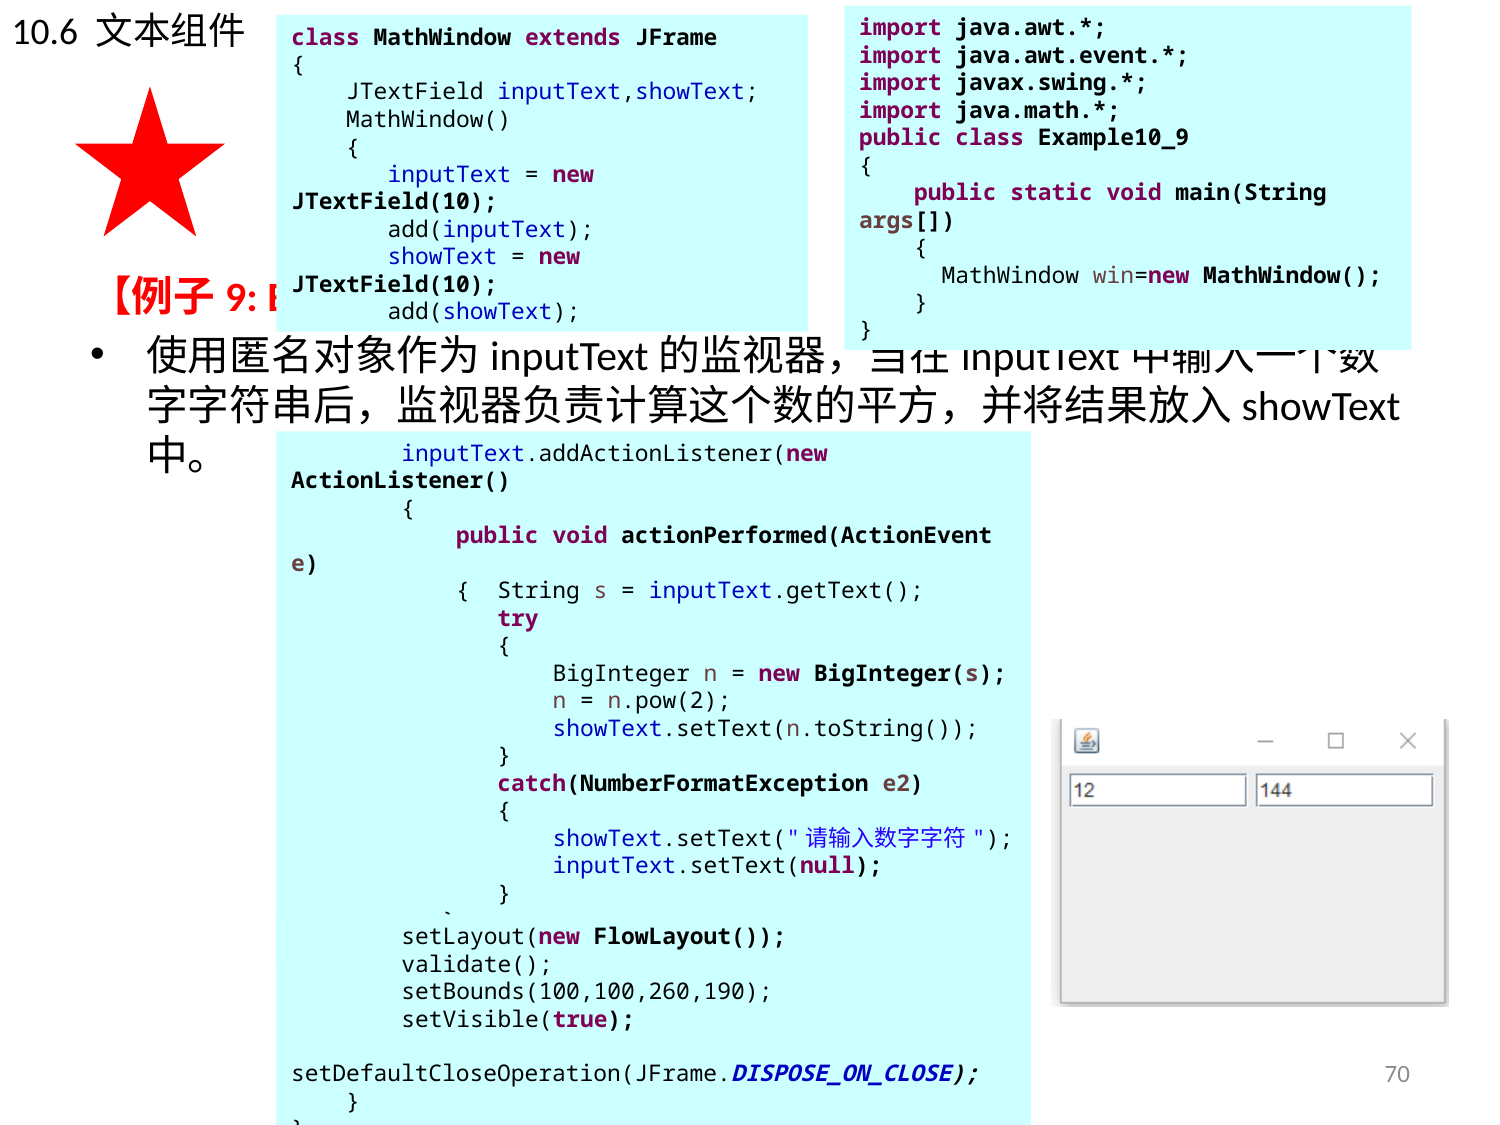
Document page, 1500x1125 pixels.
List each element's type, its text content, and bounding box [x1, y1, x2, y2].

picture [1051, 718, 1449, 1007]
text_box 10.6 文本组件 [0, 0, 261, 60]
text_box setLayout(new FlowLayout()); validate(); setBounds(100,100,260,190); setVisible(true); setDefaultCloseOperation(JFrame.DISPOSE_ON_CLOSE); } } [276, 914, 1031, 1125]
text_box inputText.addActionListener(new ActionListener() { public void actionPerformed(ActionEvent e) { String s = inputText.getText(); try { BigInteger n = new BigInteger(s); n = n.pow(2); showText.setText(n.toString()); } catch(NumberFormatException e2) { showText.setText("请输入数字字符"); inputText.setText(null); } } }); [276, 431, 1031, 914]
text_box import java.awt.*; import java.awt.event.*; import javax.swing.*; import java.math.*; public class Example10_9 { public static void main(String args[]) { MathWindow win=new MathWindow(); } } [844, 5, 1412, 350]
text_box [74, 85, 226, 238]
slide_number 70 [1074, 1042, 1425, 1103]
text_box class MathWindow extends JFrame { JTextField inputText,showText; MathWindow() { inputText = new JTextField(10); add(inputText); showText = new JTextField(10); add(showText); [276, 14, 808, 332]
list 【例子9: Example10_9.java 】 使用匿名对象作为inputText的监视器，当在inputText中输入一个数字字符串后，监视器负责计算这个数的平方，并将结果放入showText中。 [75, 262, 1425, 1005]
